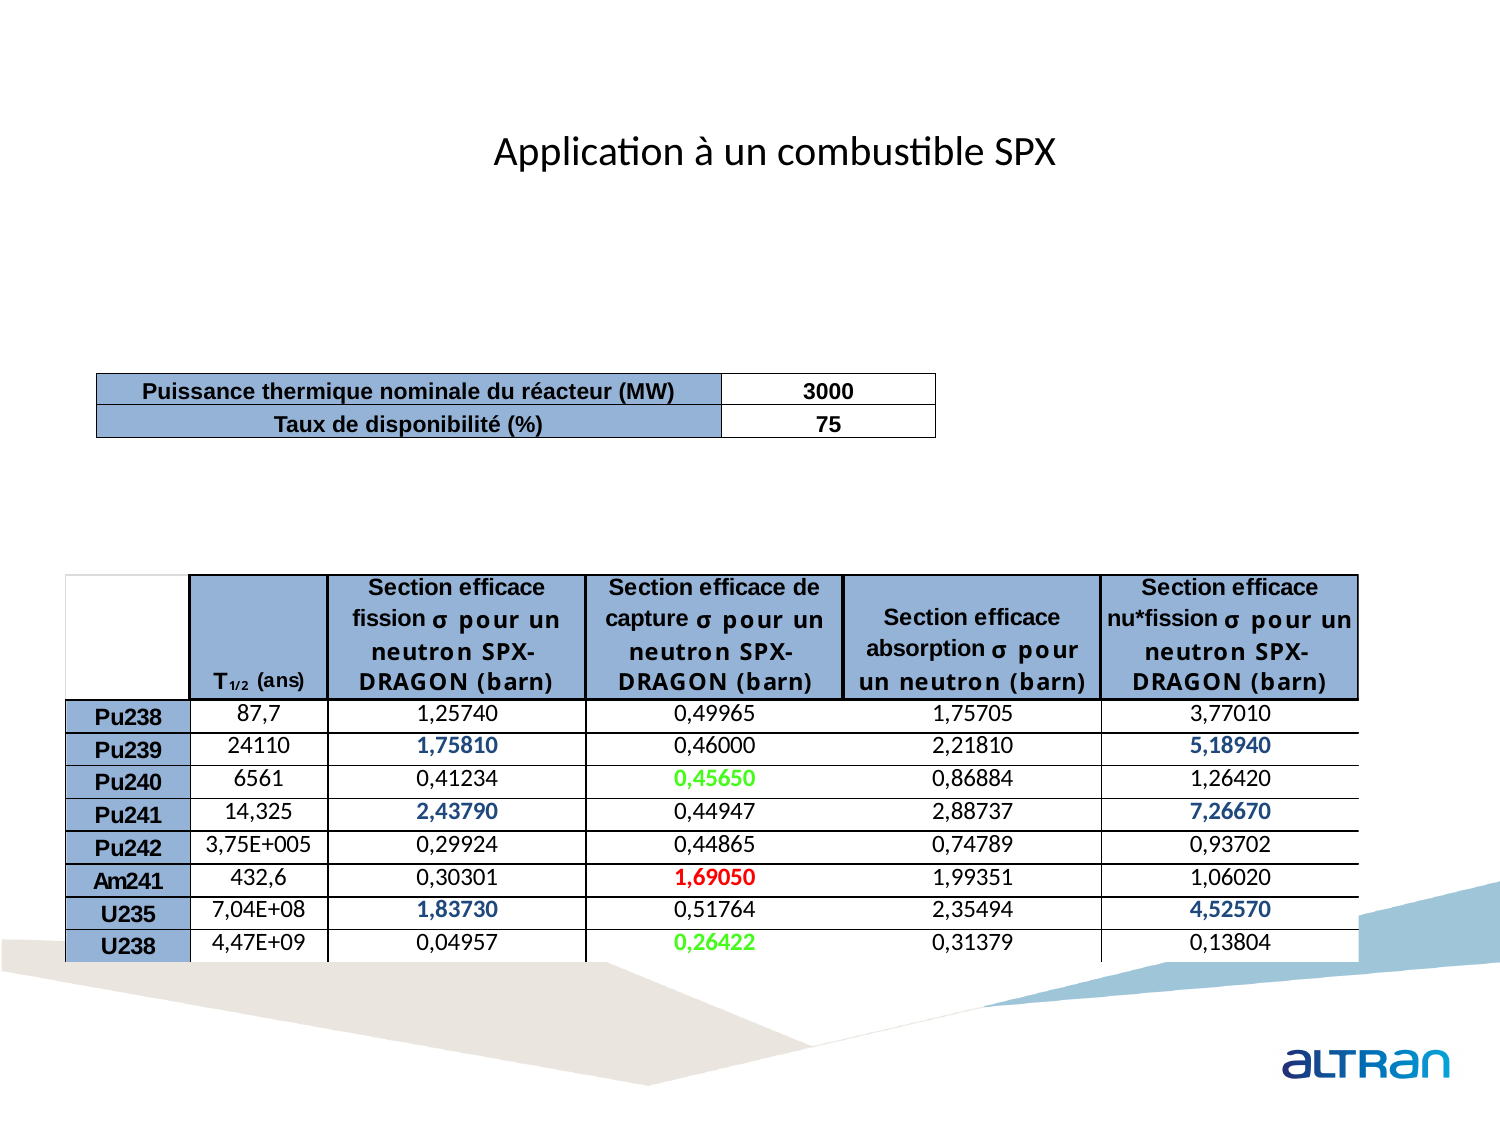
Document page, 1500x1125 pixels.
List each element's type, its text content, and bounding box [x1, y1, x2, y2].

list [53, 412, 1403, 601]
table_header Puissance thermique nominale du réacteur (MW) [97, 374, 721, 404]
table_cell 75 [722, 405, 935, 437]
picture [1, 573, 1500, 1119]
table_header 3000 [722, 374, 935, 404]
table_cell Taux de disponibilité (%) [97, 405, 721, 437]
text_box Application à un combustible SPX [99, 54, 1450, 243]
